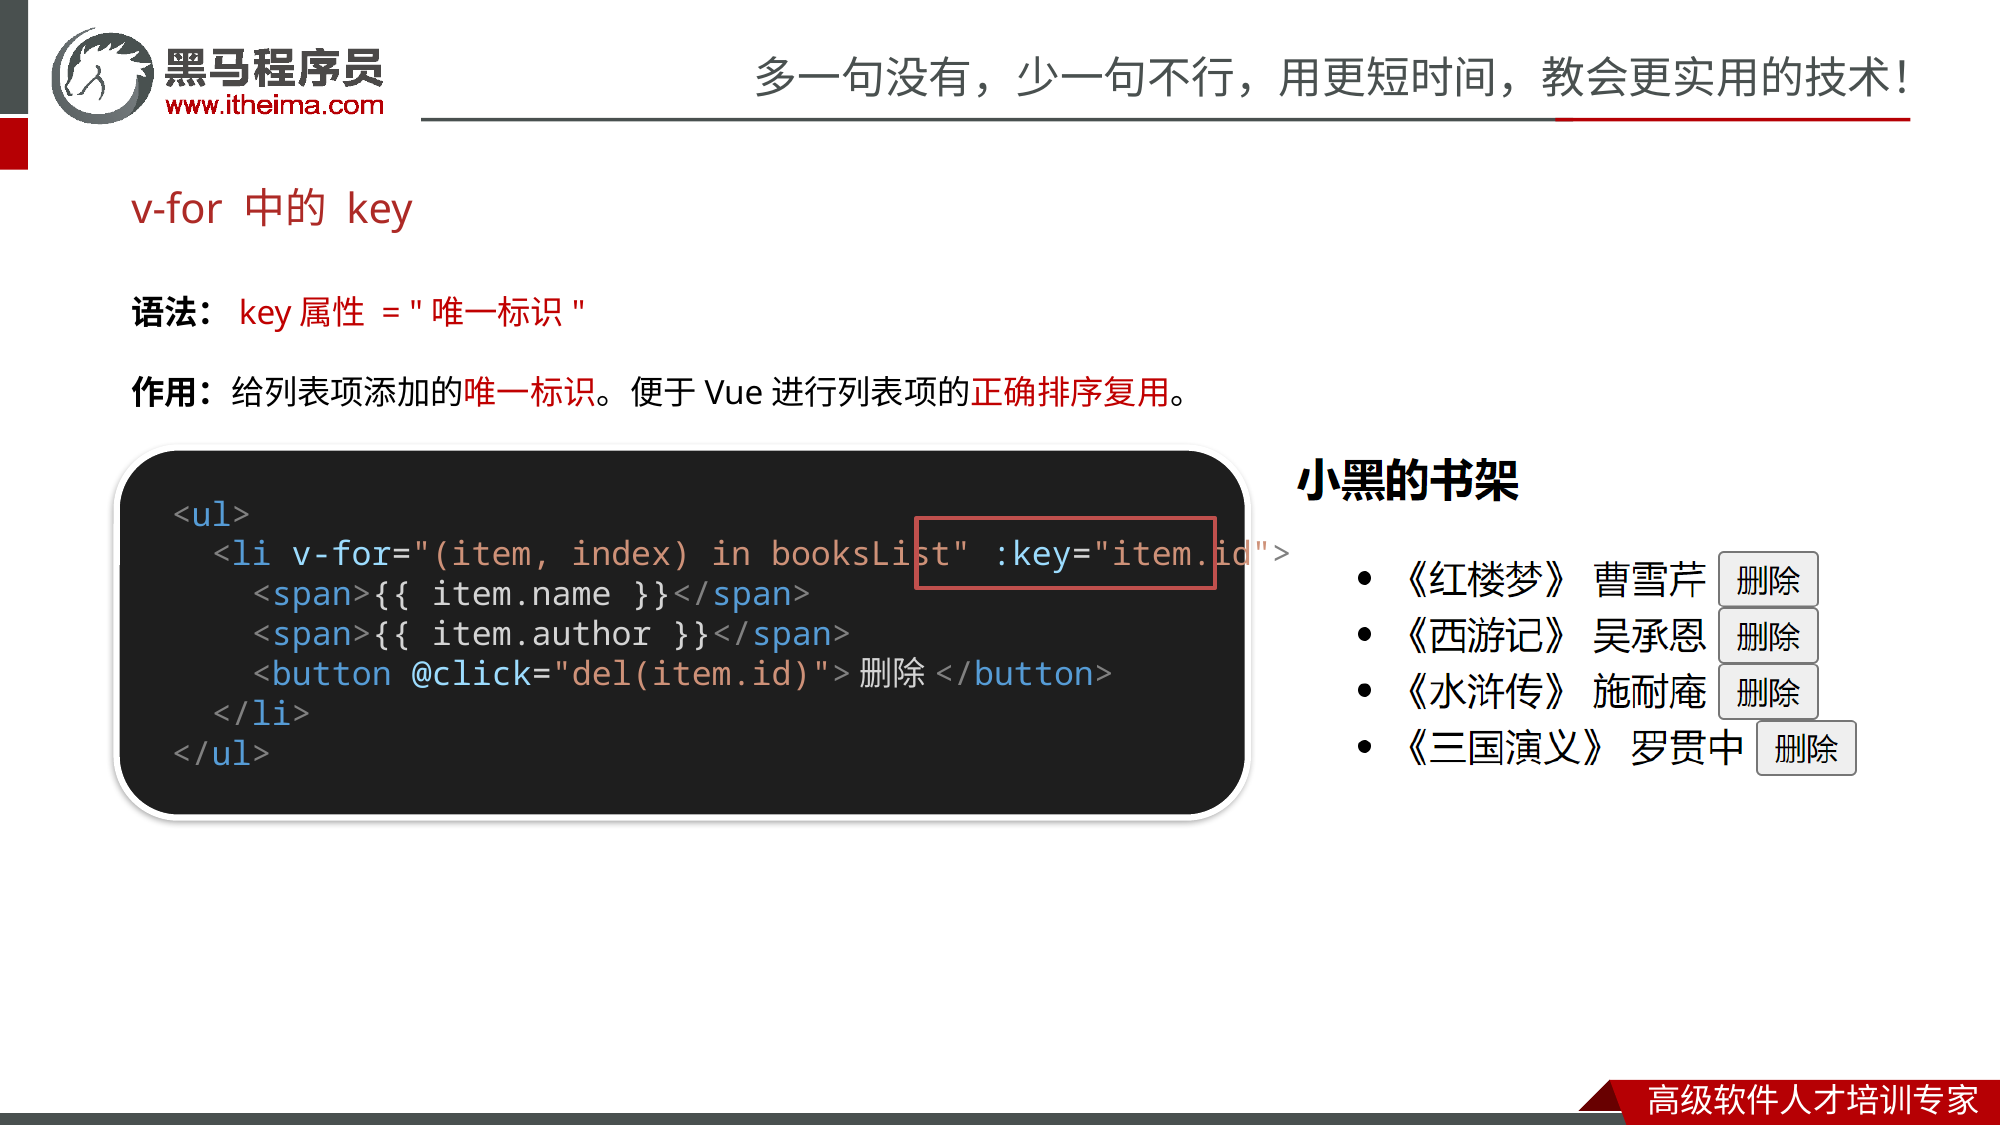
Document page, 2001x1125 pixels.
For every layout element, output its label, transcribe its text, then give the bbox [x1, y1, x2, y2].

title v-for 中的 key [116, 164, 1876, 250]
text_box 语法：key属性 = "唯一标识" 作用：给列表项添加的唯一标识。便于Vue进行列表项的正确排序复用。 [116, 243, 1408, 499]
picture [1290, 430, 1884, 801]
text_box <ul> <li v-for="(item, index) in booksList" :key="item.id"> <span>{{ item.name }}</span> <span>{{ item.author }}</span> <button @click="del(item.id)">删除</button> </li> </ul> [156, 499, 1284, 780]
text_box [113, 491, 1247, 821]
picture [50, 26, 384, 125]
text_box [914, 516, 1217, 590]
